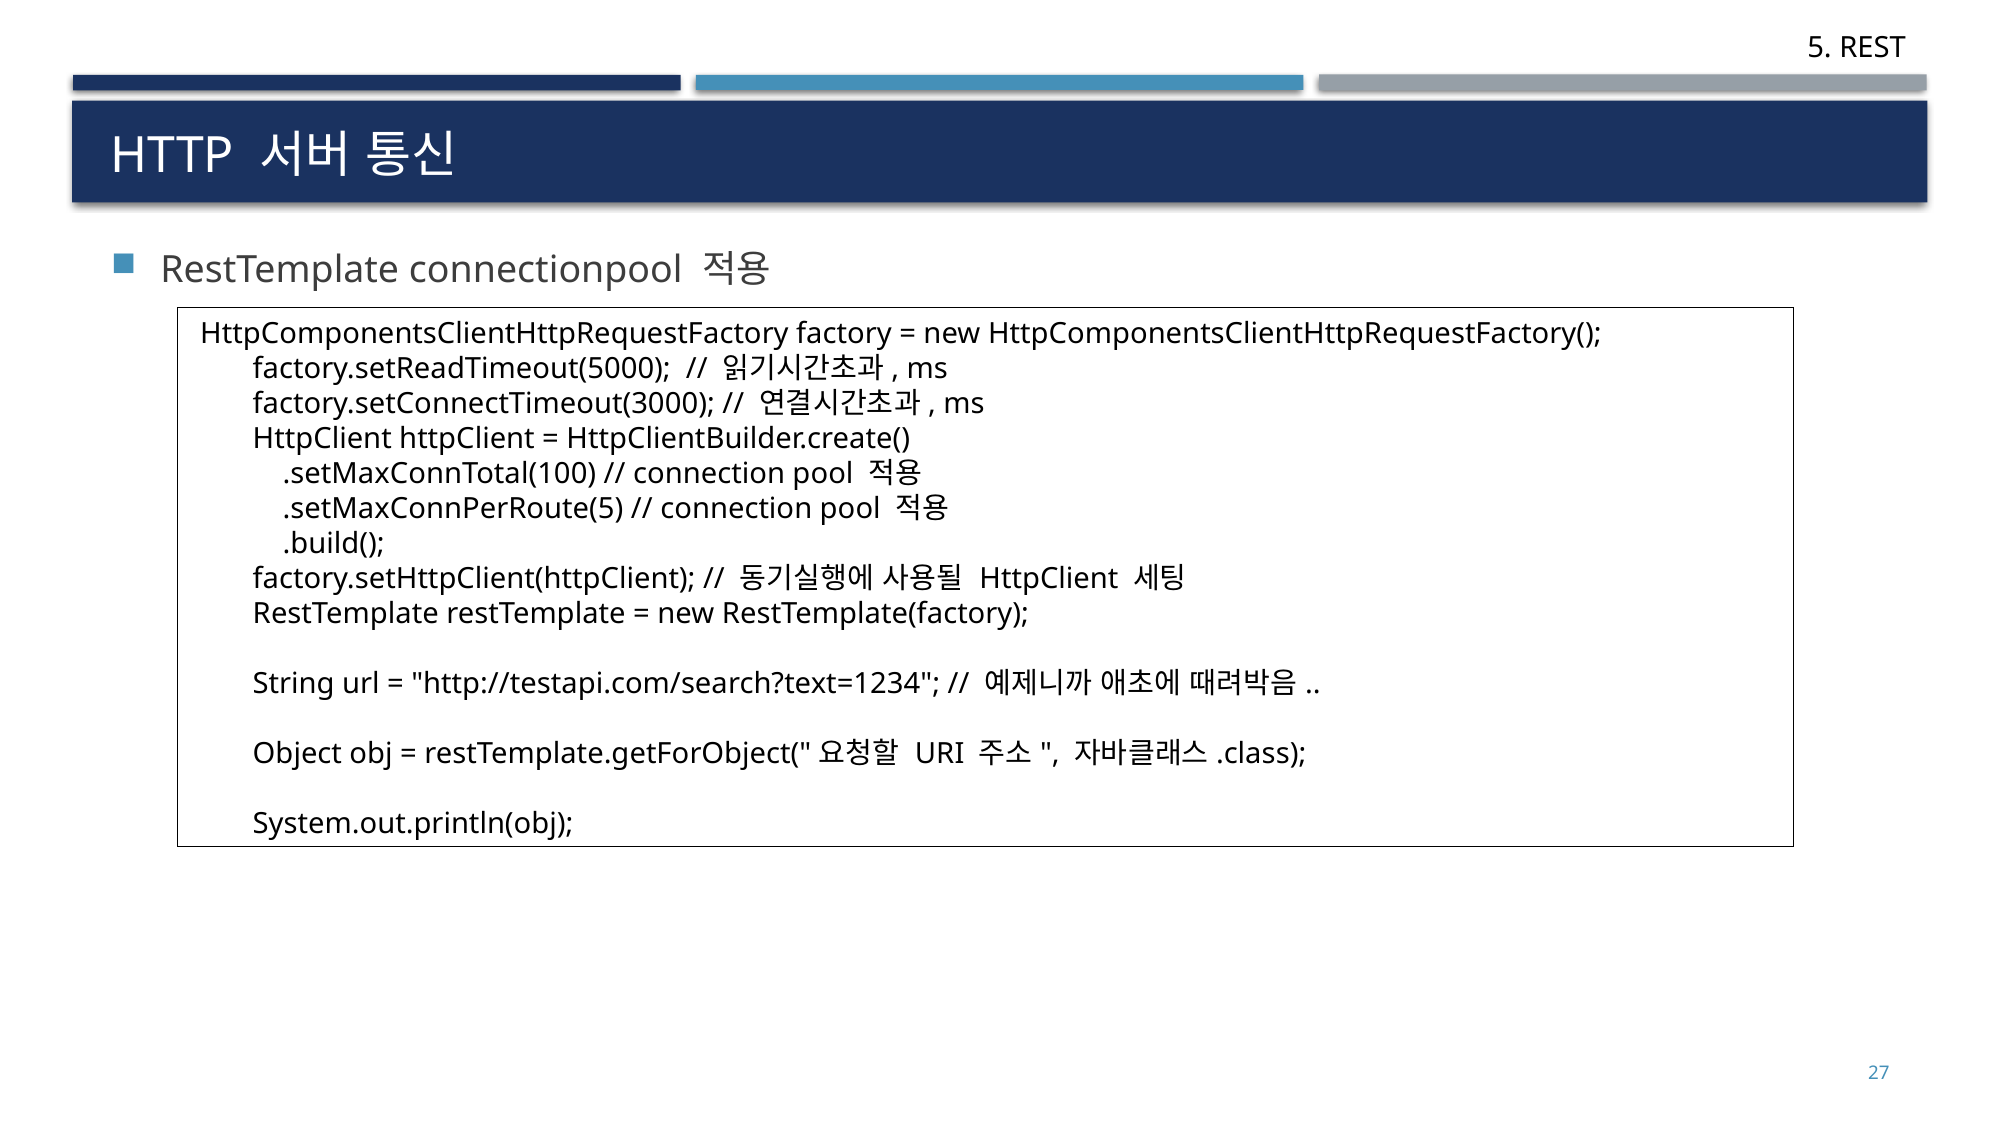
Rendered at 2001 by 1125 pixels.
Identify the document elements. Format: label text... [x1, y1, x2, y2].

title HTTP 서버 통신 [95, 107, 1905, 191]
text_box HttpComponentsClientHttpRequestFactory factory = new HttpComponentsClientHttpRequestFactory(); factory.setReadTimeout(5000); // 읽기시간초과, ms factory.setConnectTimeout(3000); // 연결시간초과, ms HttpClient httpClient = HttpClientBuilder.create() .setMaxConnTotal(100) // connection pool 적용 .setMaxConnPerRoute(5) // connection pool 적용 .build(); factory.setHttpClient(httpClient); // 동기실행에 사용될 HttpClient 세팅 RestTemplate restTemplate = new RestTemplate(factory); String url = "http://testapi.com/search?text=1234"; // 예제니까 애초에 때려박음.. Object obj = restTemplate.getForObject("요청할 URI 주소", 자바클래스.class); System.out.println(obj); [177, 307, 1794, 847]
list RestTemplate connectionpool 적용 [95, 237, 1905, 1030]
slide_number 27 [1732, 1043, 1905, 1104]
